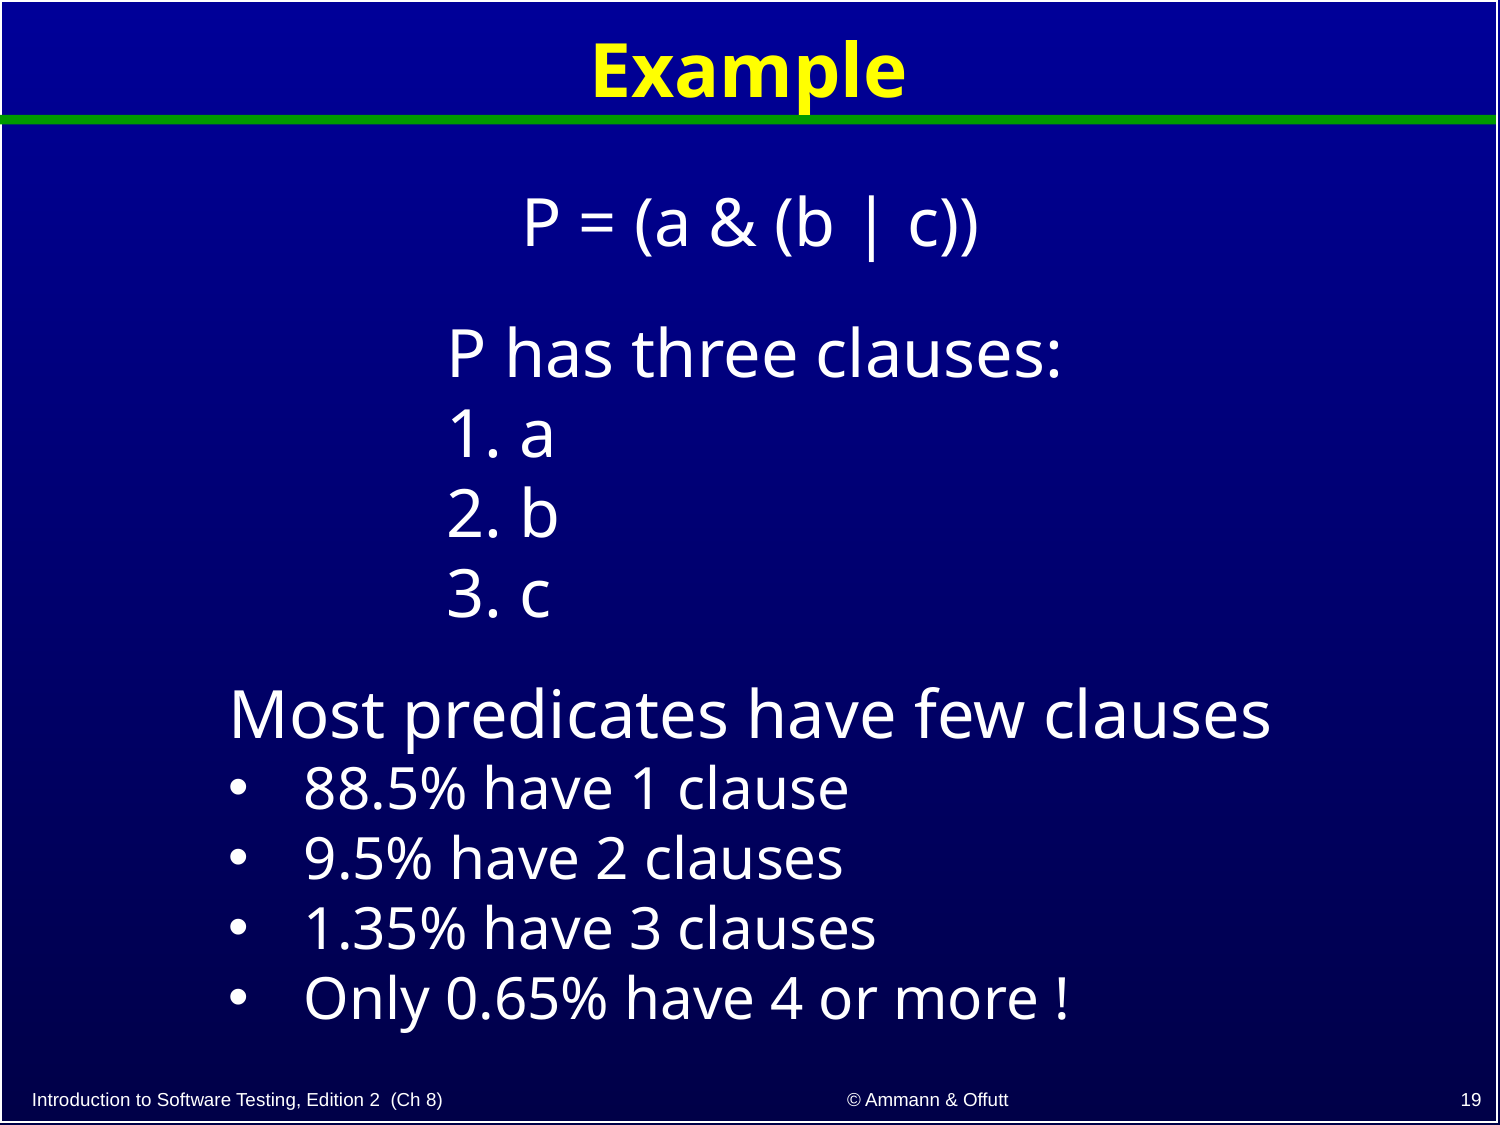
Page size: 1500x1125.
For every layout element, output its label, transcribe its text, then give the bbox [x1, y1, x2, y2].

text_box P = (a & (b | c)) [506, 172, 995, 267]
footer © Ammann & Offutt [690, 1078, 1166, 1118]
slide_number Introduction to Software Testing, Edition 2 (Ch 8) [16, 1080, 657, 1118]
slide_number 19 [1184, 1077, 1498, 1118]
text_box Most predicates have few clauses 88.5% have 1 clause 9.5% have 2 clauses 1.35% have 3 clauses Only 0.65% have 4 or more ! [214, 664, 1289, 1039]
title Example [14, 7, 1483, 139]
text_box P has three clauses: 1. a 2. b 3. c [431, 303, 1079, 639]
